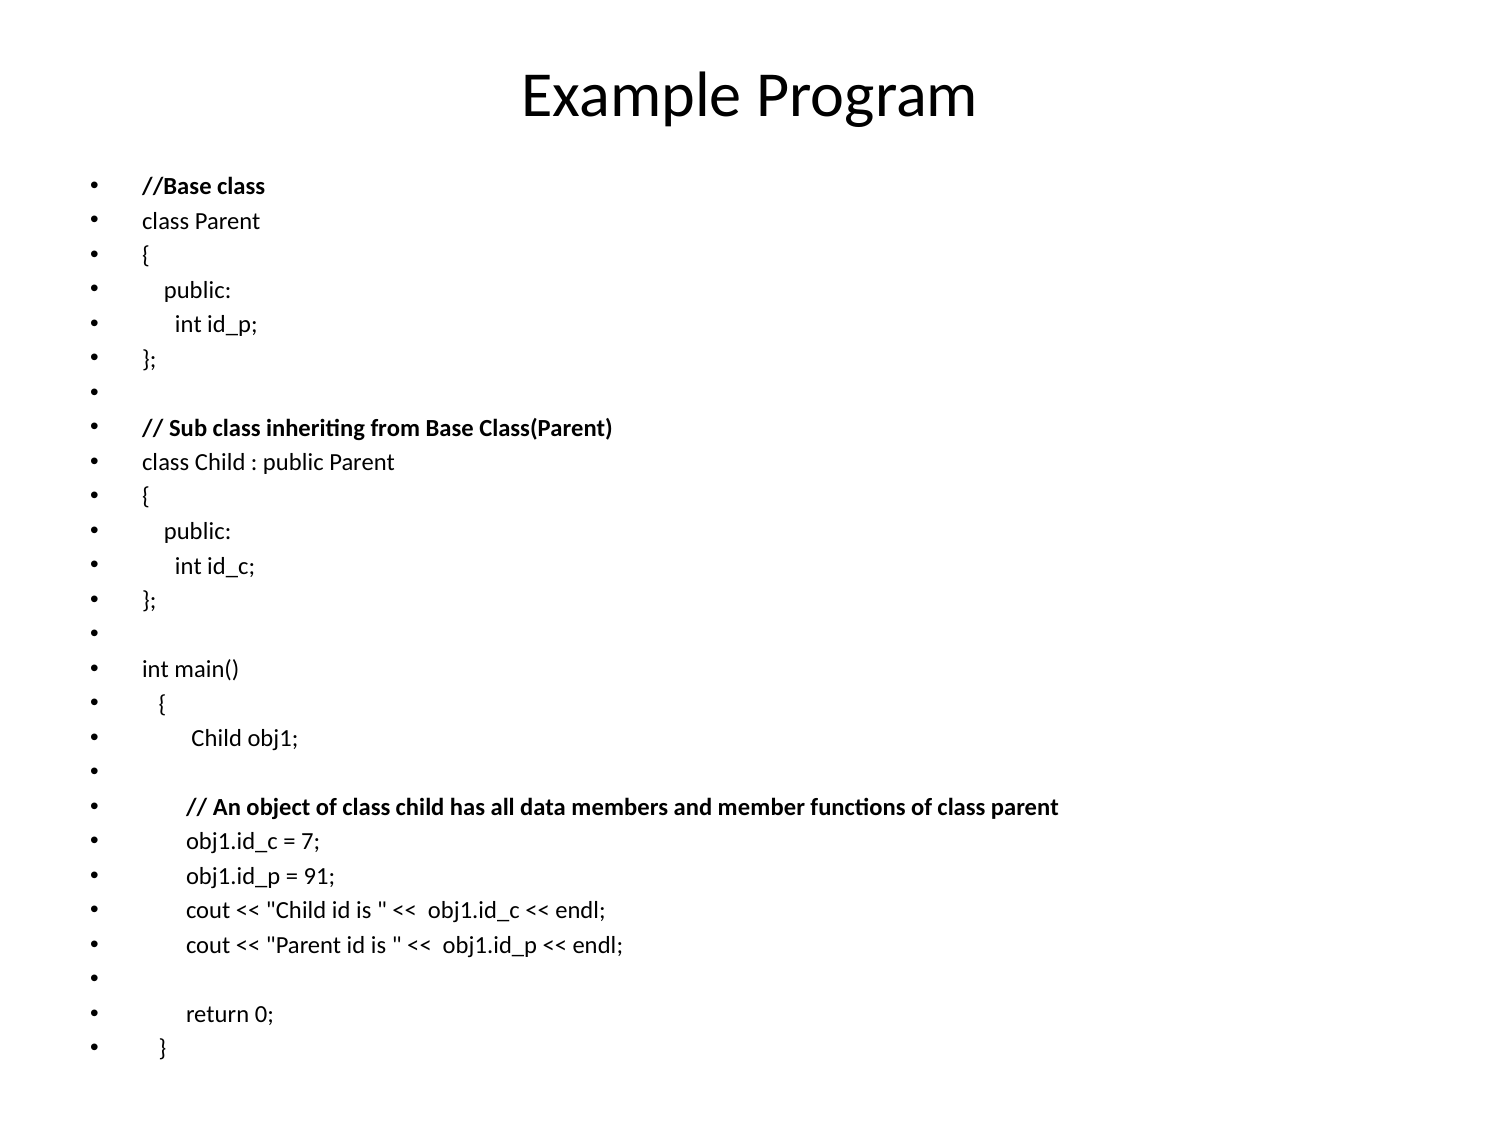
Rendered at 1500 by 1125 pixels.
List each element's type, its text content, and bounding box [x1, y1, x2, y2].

list //Base class class Parent { public: int id_p; }; // Sub class inheriting from Base Class(Parent) class Child : public Parent { public: int id_c; }; int main() { Child obj1; // An object of class child has all data members and member functions of class parent obj1.id_c = 7; obj1.id_p = 91; cout << "Child id is " << obj1.id_c << endl; cout << "Parent id is " << obj1.id_p << endl; return 0; } [75, 162, 1425, 1088]
title Example Program [75, 45, 1425, 138]
